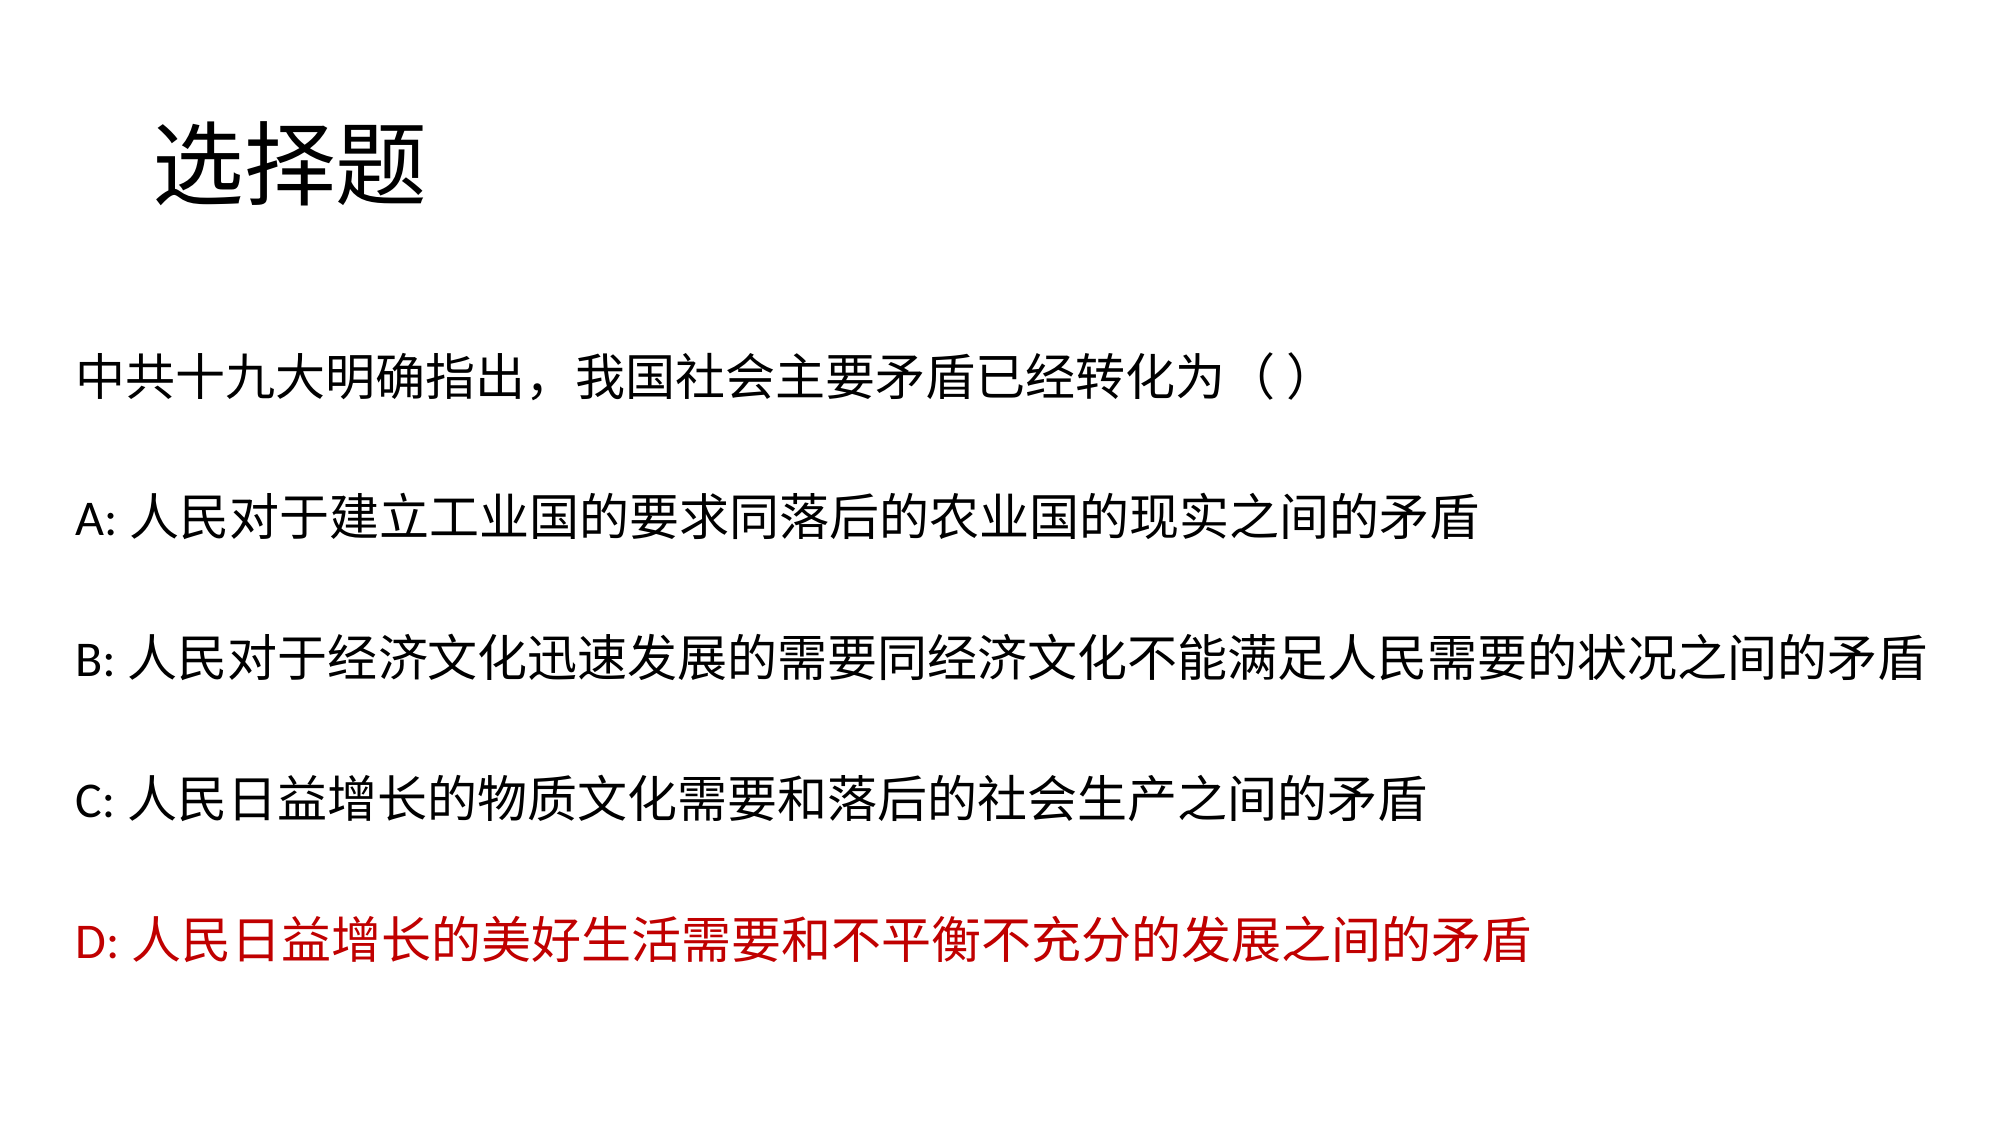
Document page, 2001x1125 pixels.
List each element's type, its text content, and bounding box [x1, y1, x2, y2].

title 选择题 [137, 59, 1863, 277]
list 中共十九大明确指出，我国社会主要矛盾已经转化为（ ） A:人民对于建立工业国的要求同落后的农业国的现实之间的矛盾 B:人民对于经济文化迅速发展的需要同经济文化不能满足人民需要的状况之间的矛盾 C:人民日益增长的物质文化需要和落后的社会生产之间的矛盾 D:人民日益增长的美好生活需要和不平衡不充分的发展之间的矛盾 [60, 277, 2000, 998]
